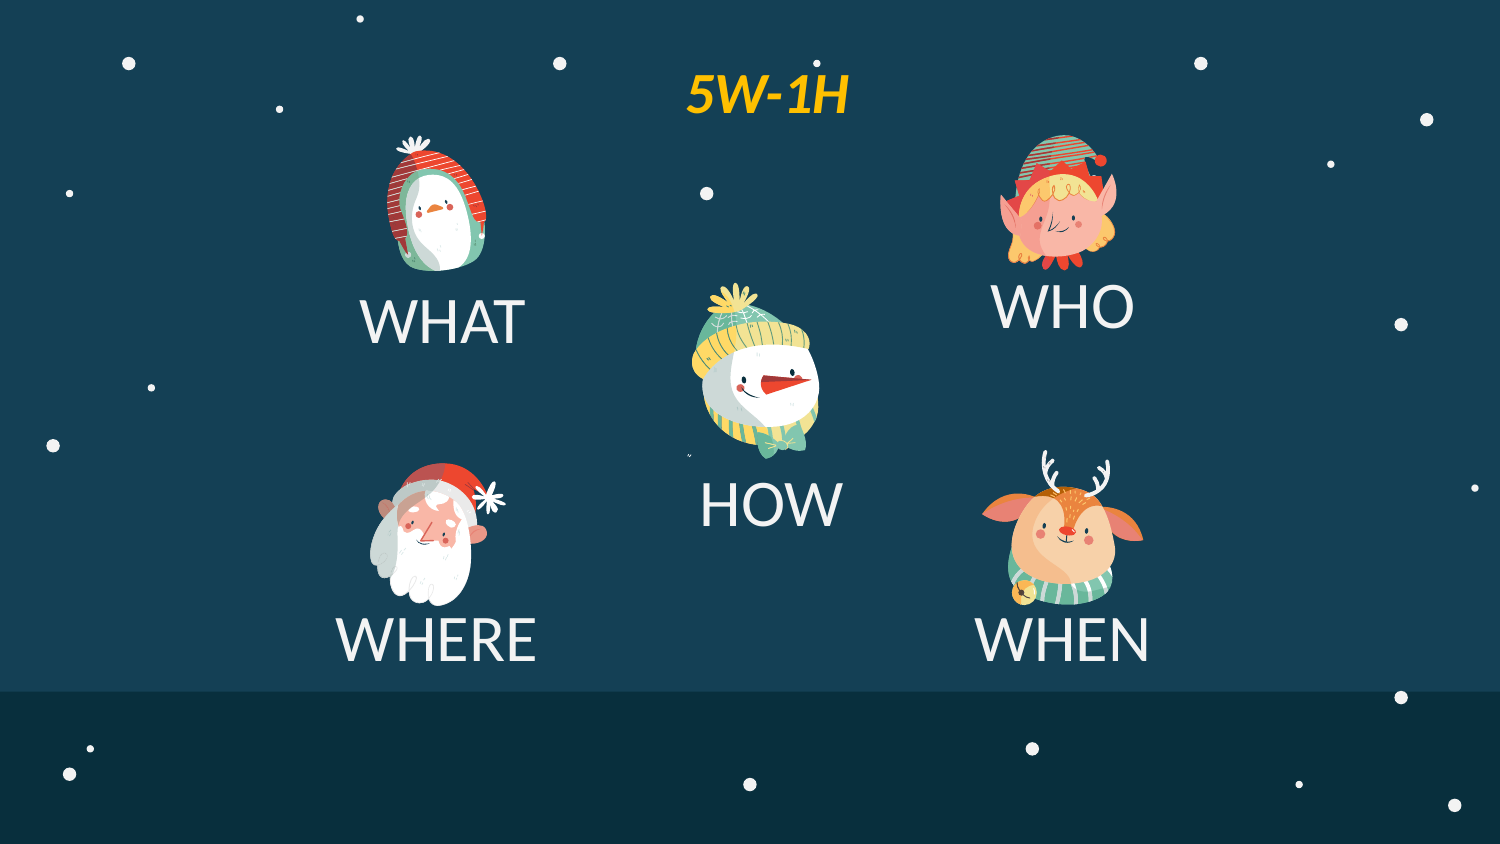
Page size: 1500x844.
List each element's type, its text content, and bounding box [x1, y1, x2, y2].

title WHERE [285, 609, 588, 676]
title WHEN [912, 609, 1215, 676]
text_box HOW [620, 473, 923, 540]
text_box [366, 463, 508, 607]
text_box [996, 134, 1130, 271]
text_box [387, 135, 487, 272]
title WHAT [291, 290, 594, 357]
title WHO [912, 276, 1215, 343]
title 5W-1H [135, 39, 1400, 134]
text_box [686, 282, 820, 459]
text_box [981, 449, 1144, 606]
